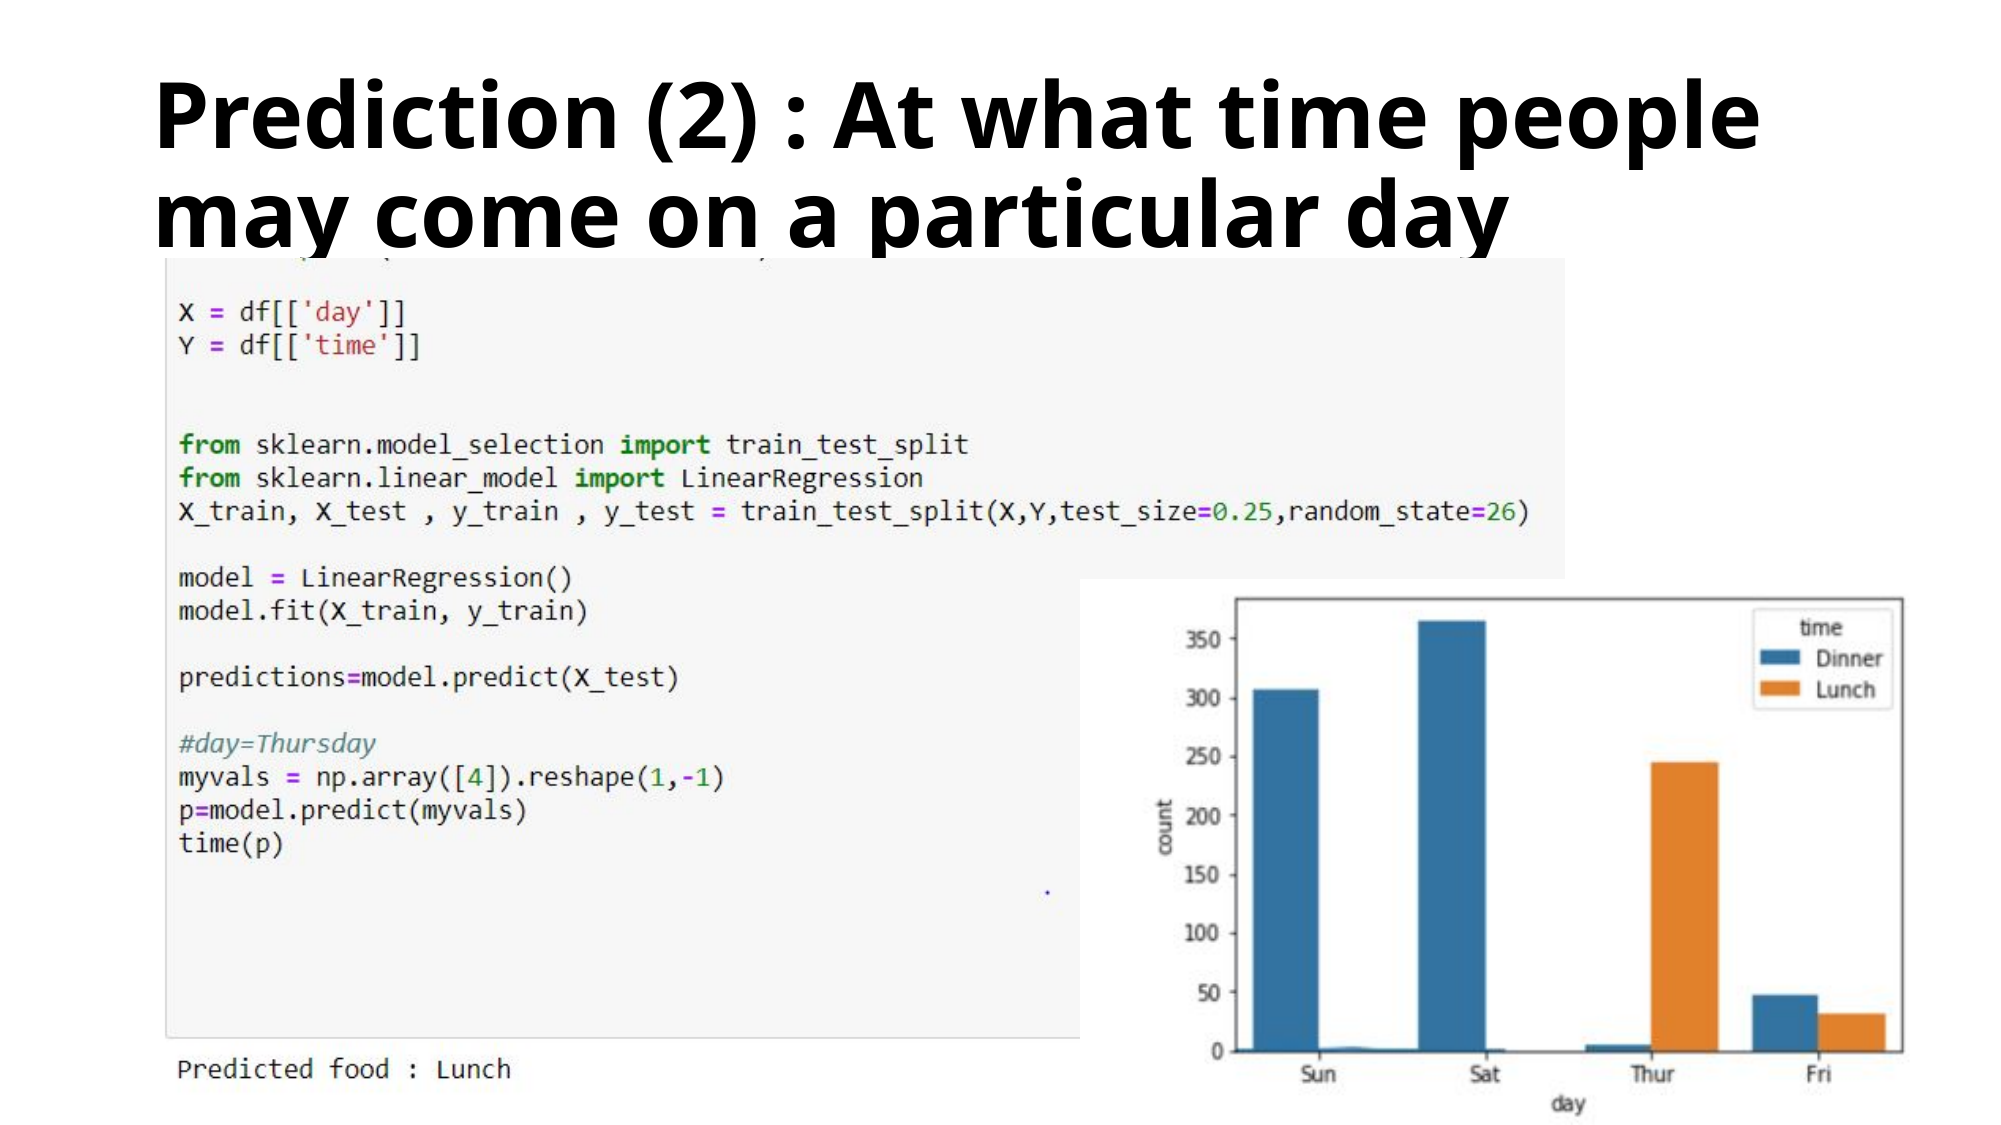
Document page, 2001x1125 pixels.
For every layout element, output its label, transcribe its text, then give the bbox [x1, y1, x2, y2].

picture [77, 258, 2000, 1125]
title Prediction (2) : At what time people may come on a particular day [137, 59, 1863, 278]
